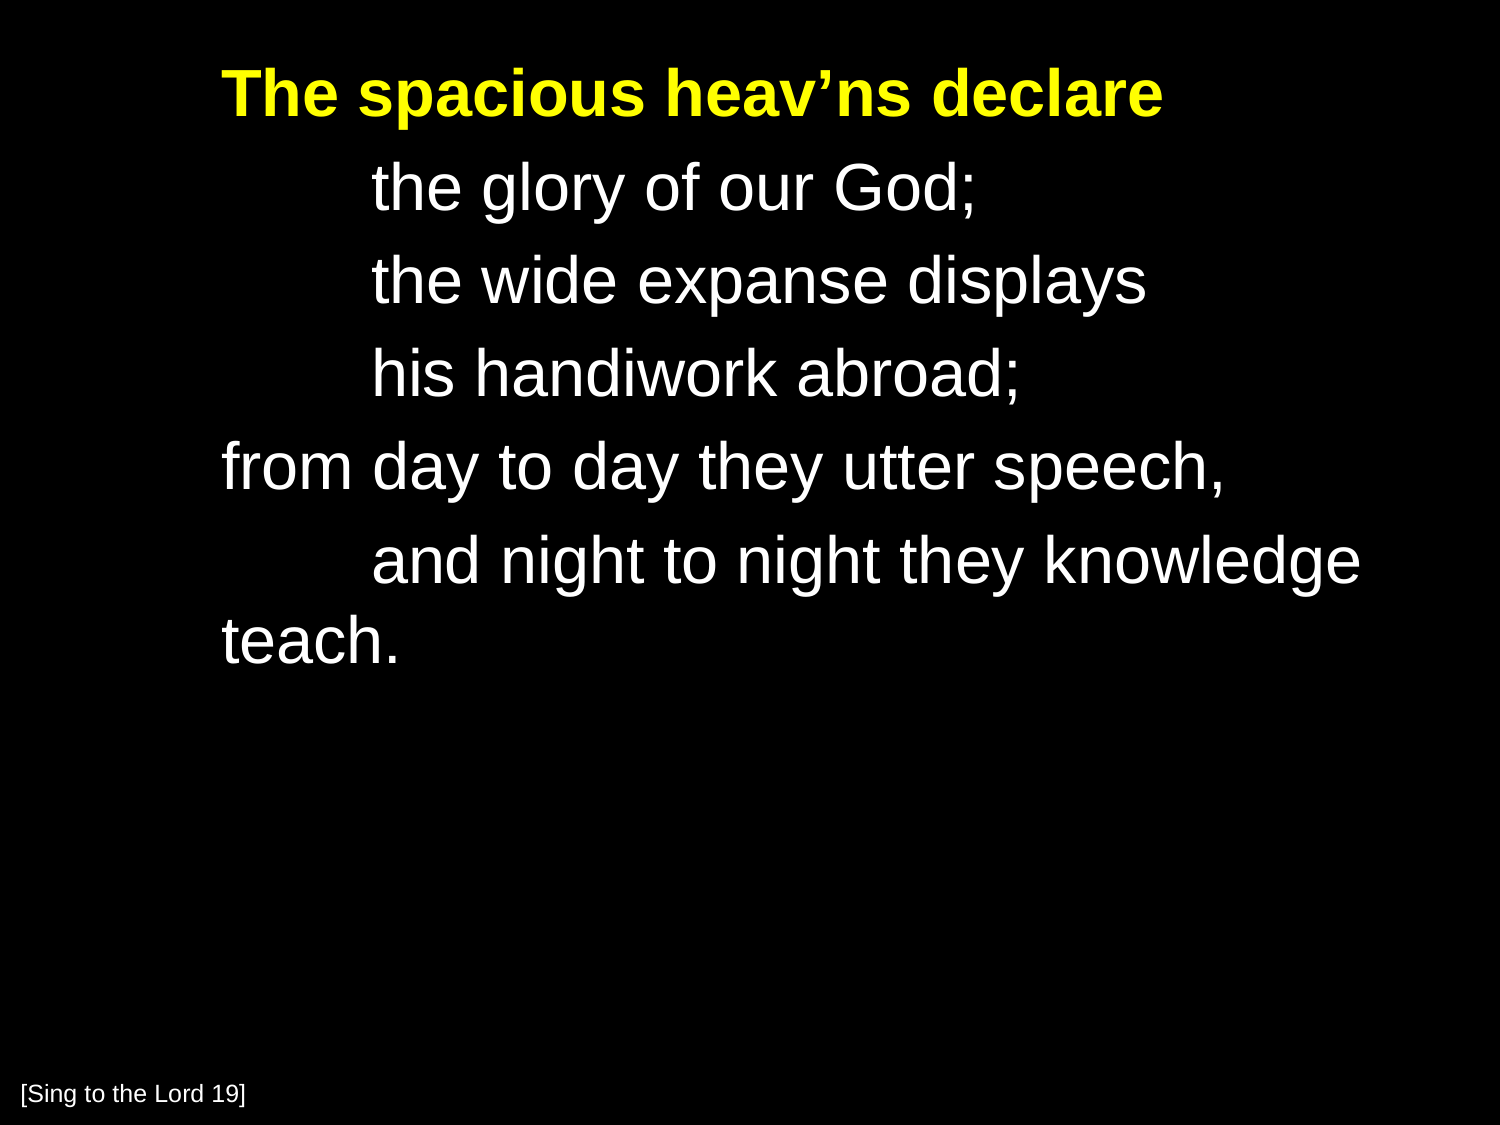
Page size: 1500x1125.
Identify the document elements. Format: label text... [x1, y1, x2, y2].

list The spacious heav’ns declare the glory of our God; the wide expanse displays his handiwork abroad; from day to day they utter speech, and night to night they knowledge teach. [0, 42, 1500, 1047]
text_box [Sing to the Lord 19] [5, 1070, 526, 1115]
